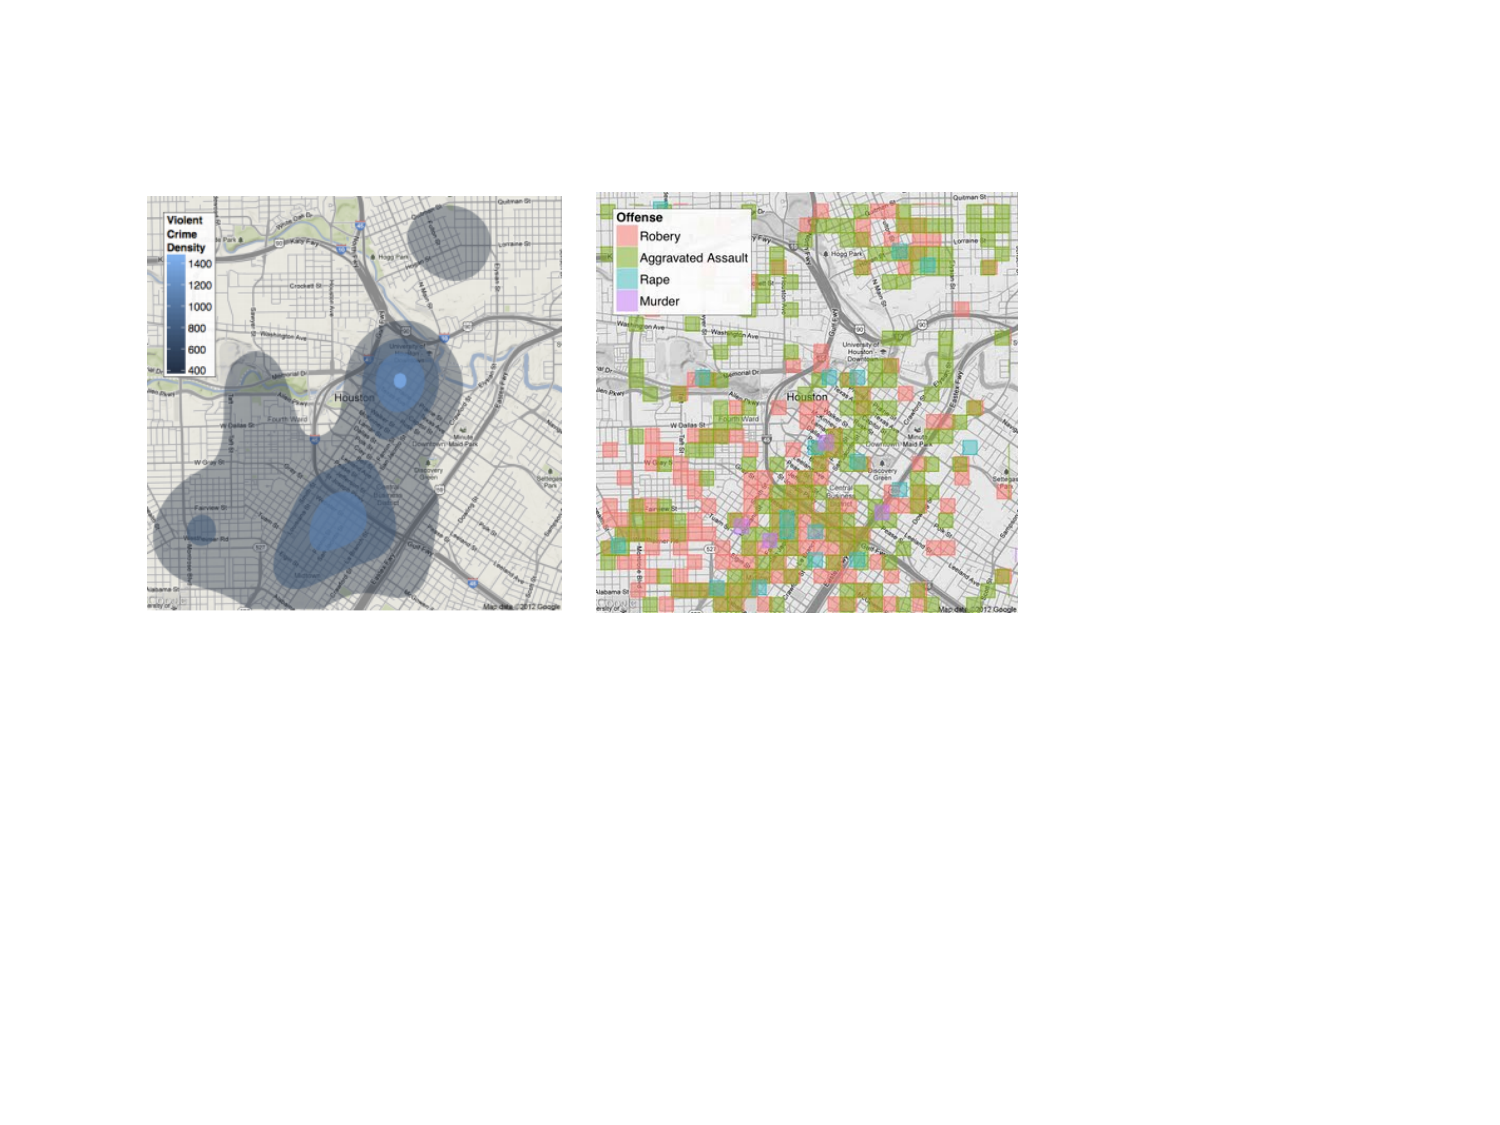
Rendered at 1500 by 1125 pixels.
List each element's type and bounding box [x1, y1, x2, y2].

picture [147, 196, 562, 613]
picture [596, 191, 1018, 613]
